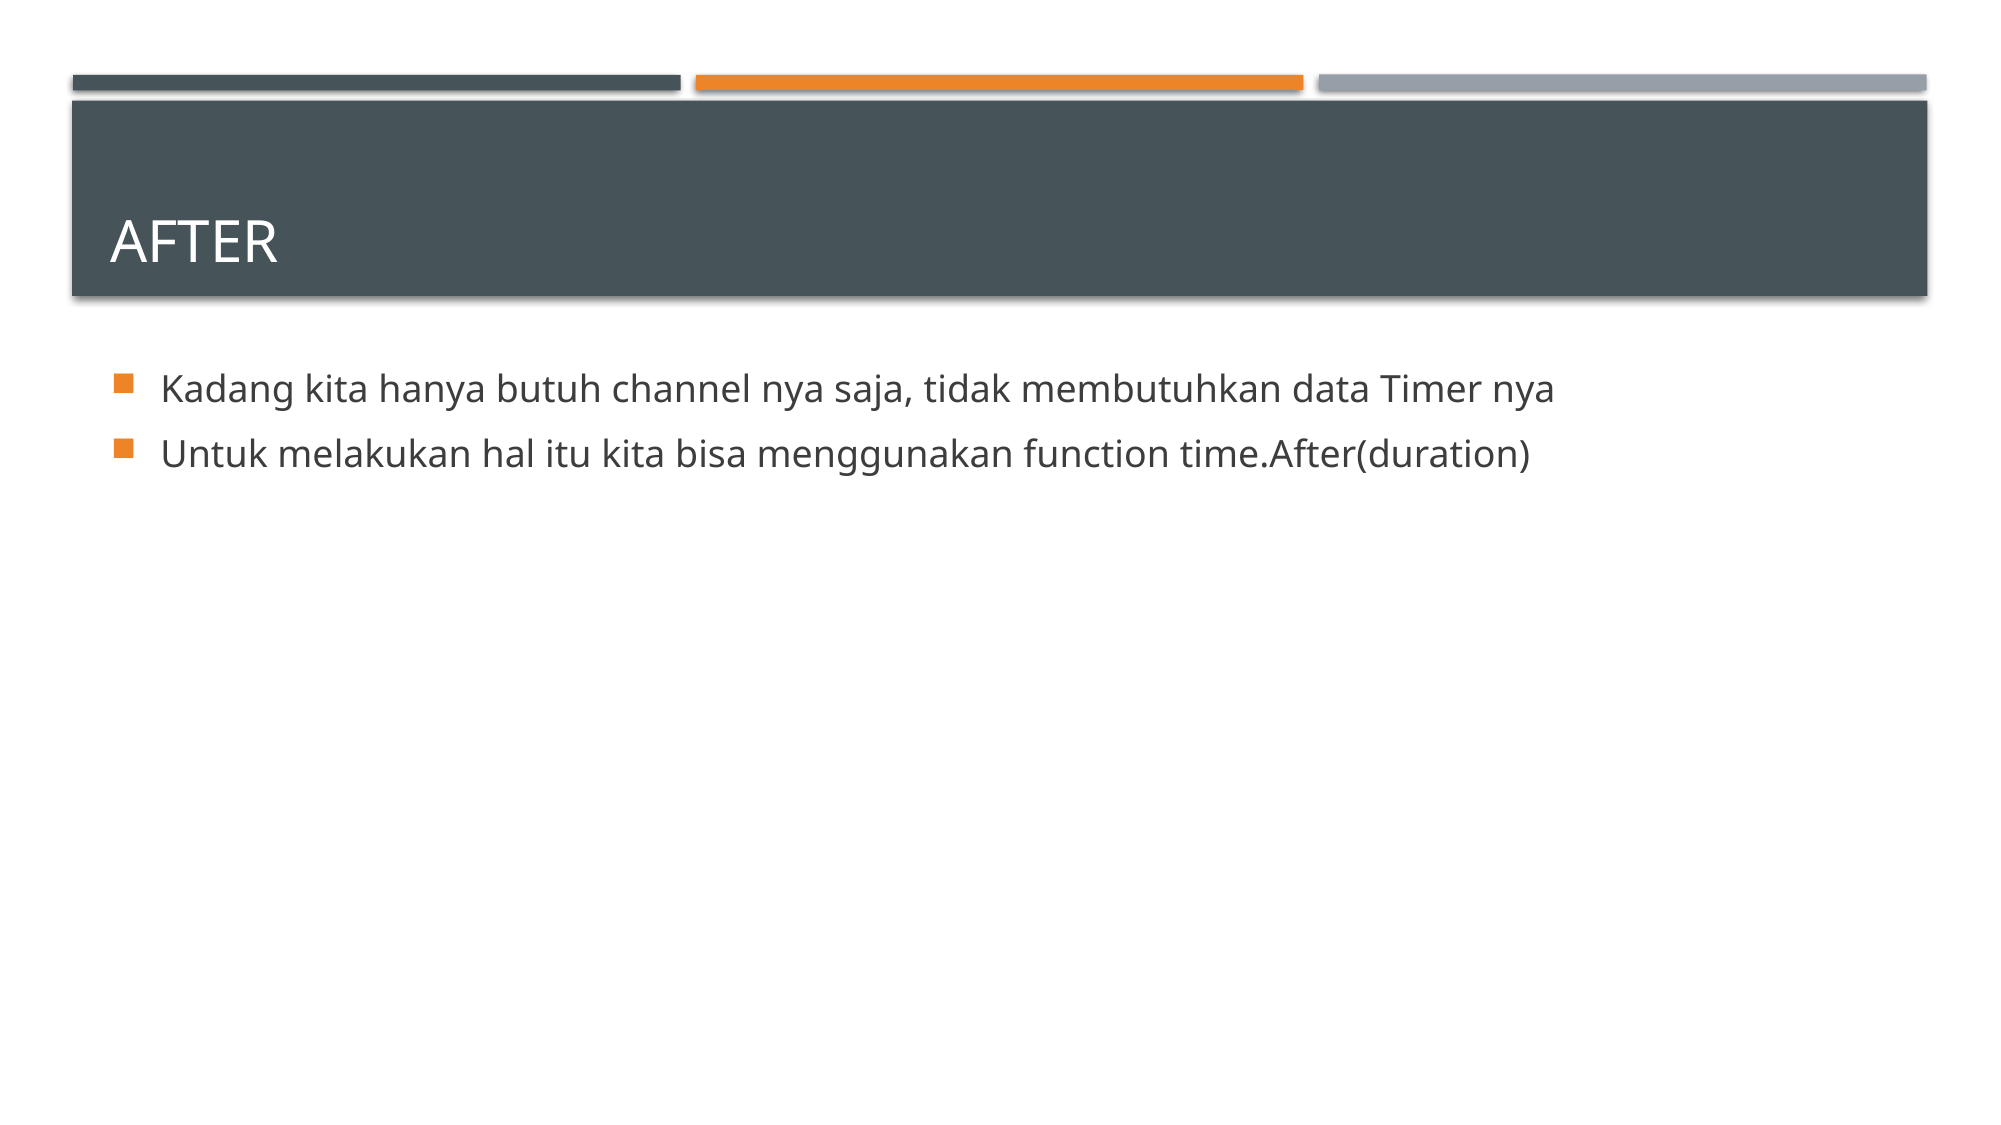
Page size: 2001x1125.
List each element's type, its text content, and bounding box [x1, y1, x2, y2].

title AFTER [95, 115, 1905, 282]
list Kadang kita hanya butuh channel nya saja, tidak membutuhkan data Timer nya Untuk melakukan hal itu kita bisa menggunakan function time.After(duration) [95, 357, 1905, 962]
